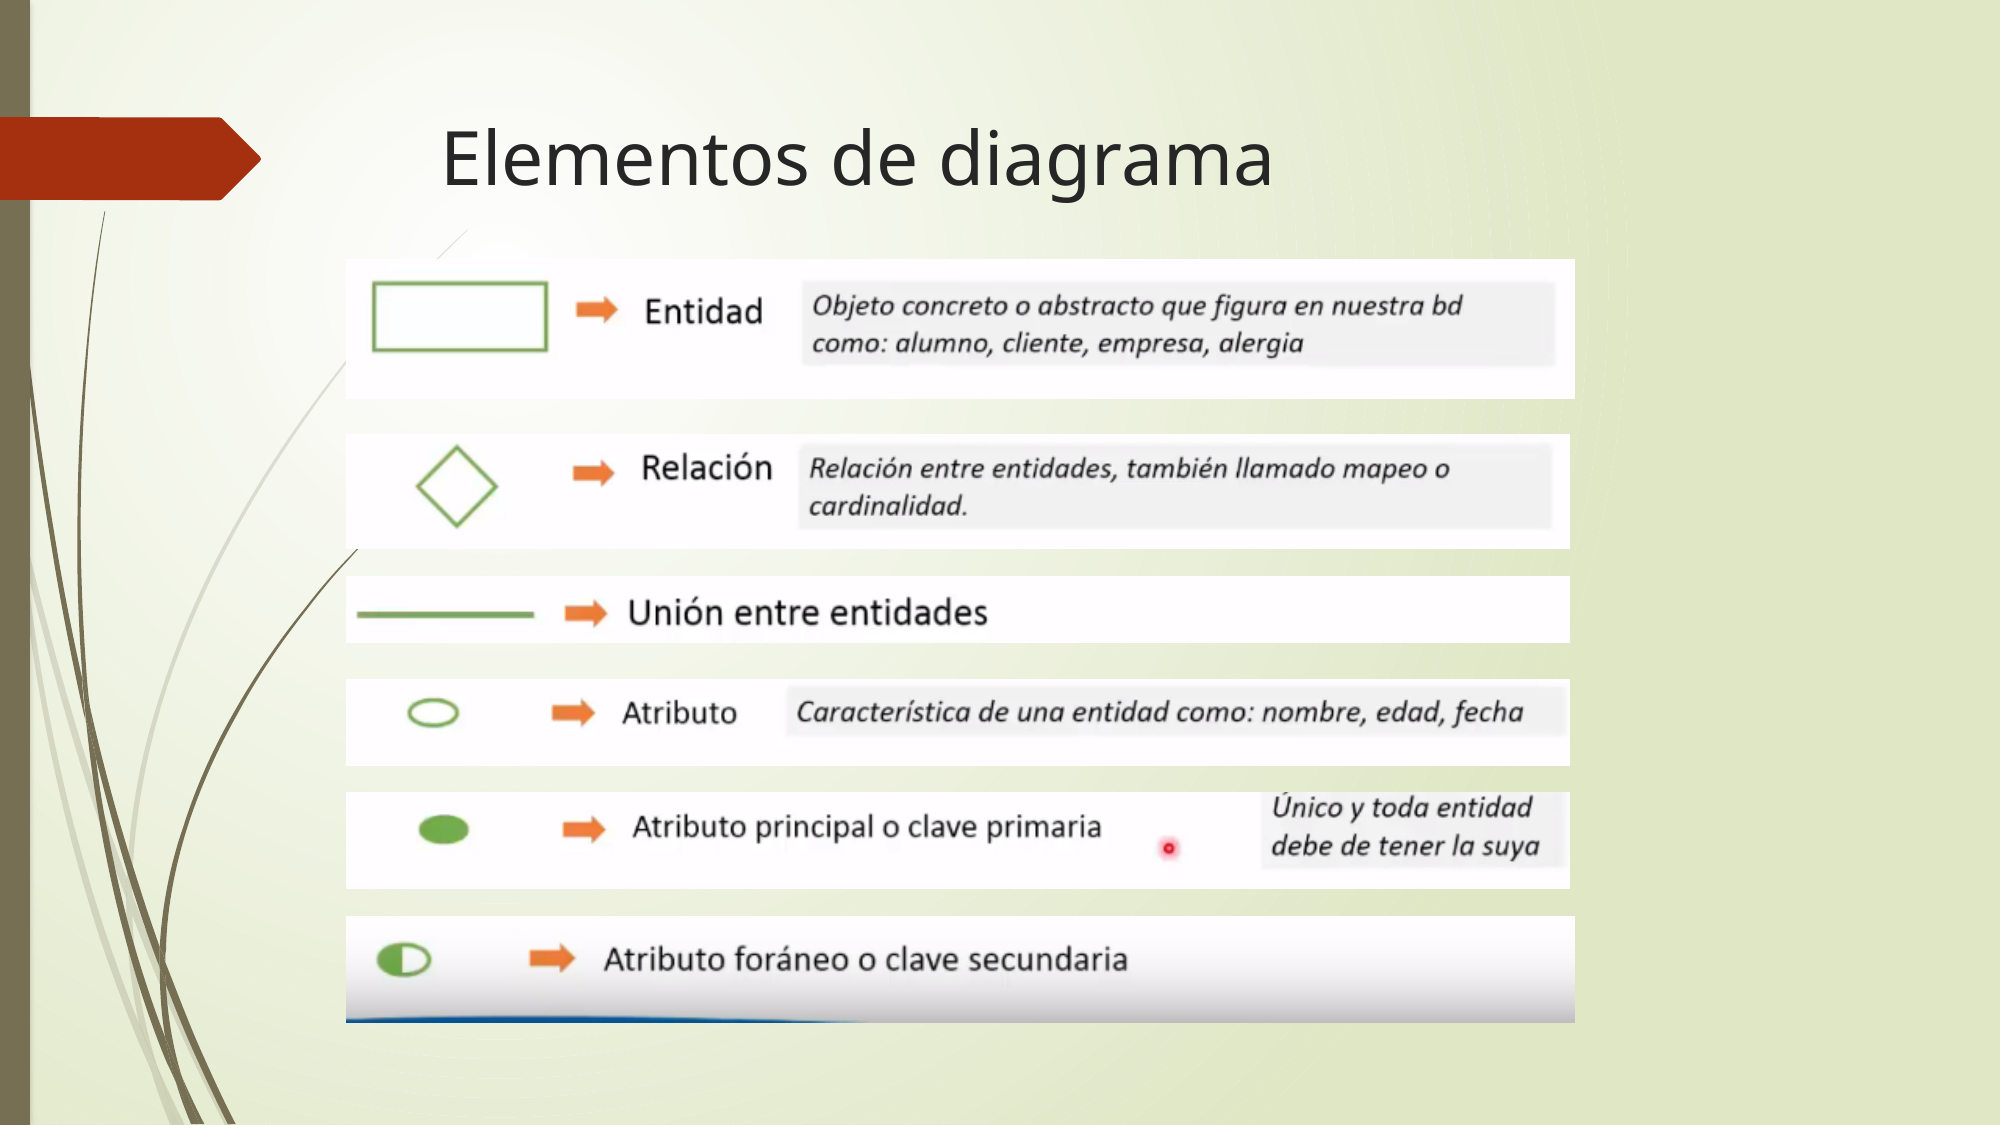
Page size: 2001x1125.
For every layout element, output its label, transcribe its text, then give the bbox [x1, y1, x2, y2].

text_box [346, 259, 1575, 1023]
title Elementos de diagrama [425, 102, 1888, 313]
